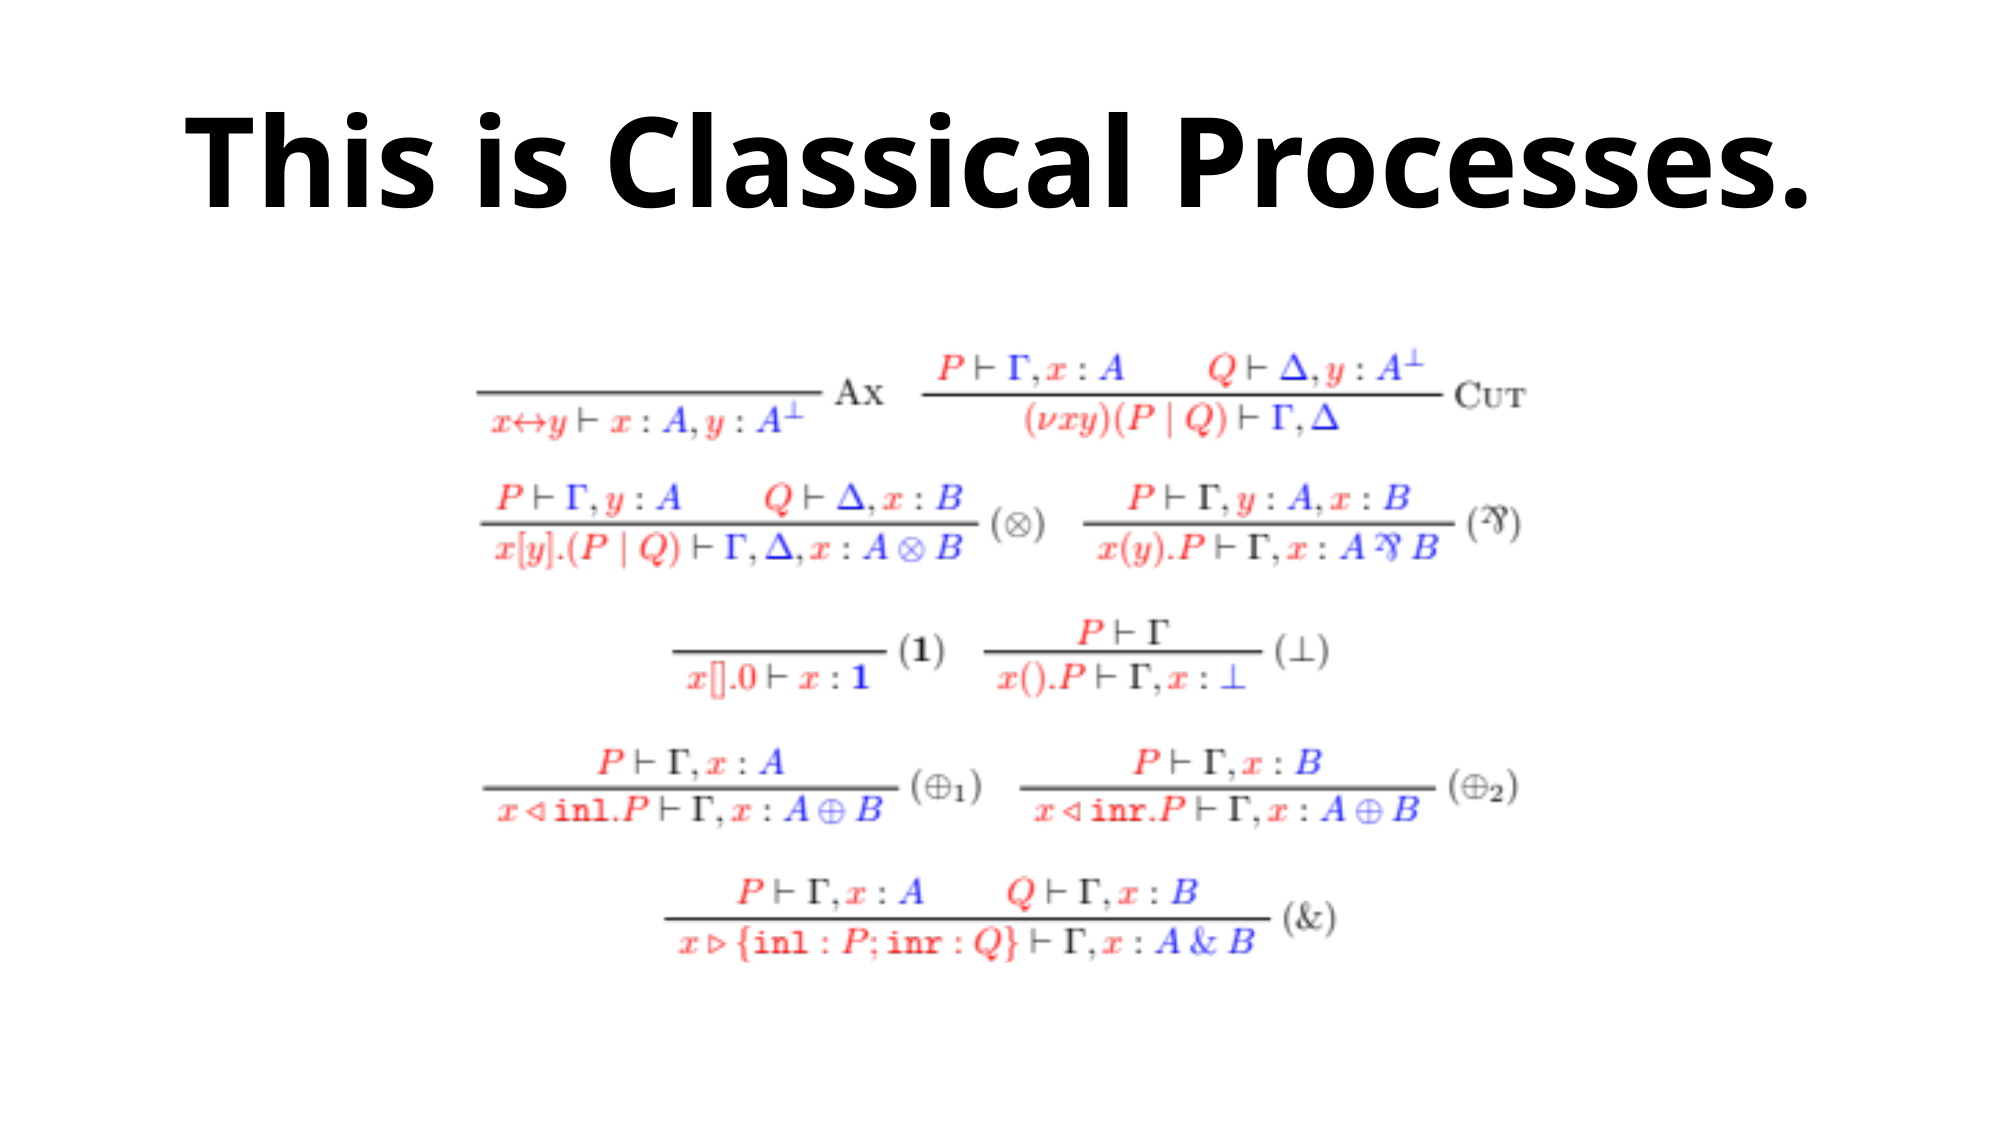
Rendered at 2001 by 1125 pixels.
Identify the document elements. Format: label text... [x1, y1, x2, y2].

picture [447, 309, 1553, 963]
title This is Classical Processes. [0, 75, 2000, 259]
